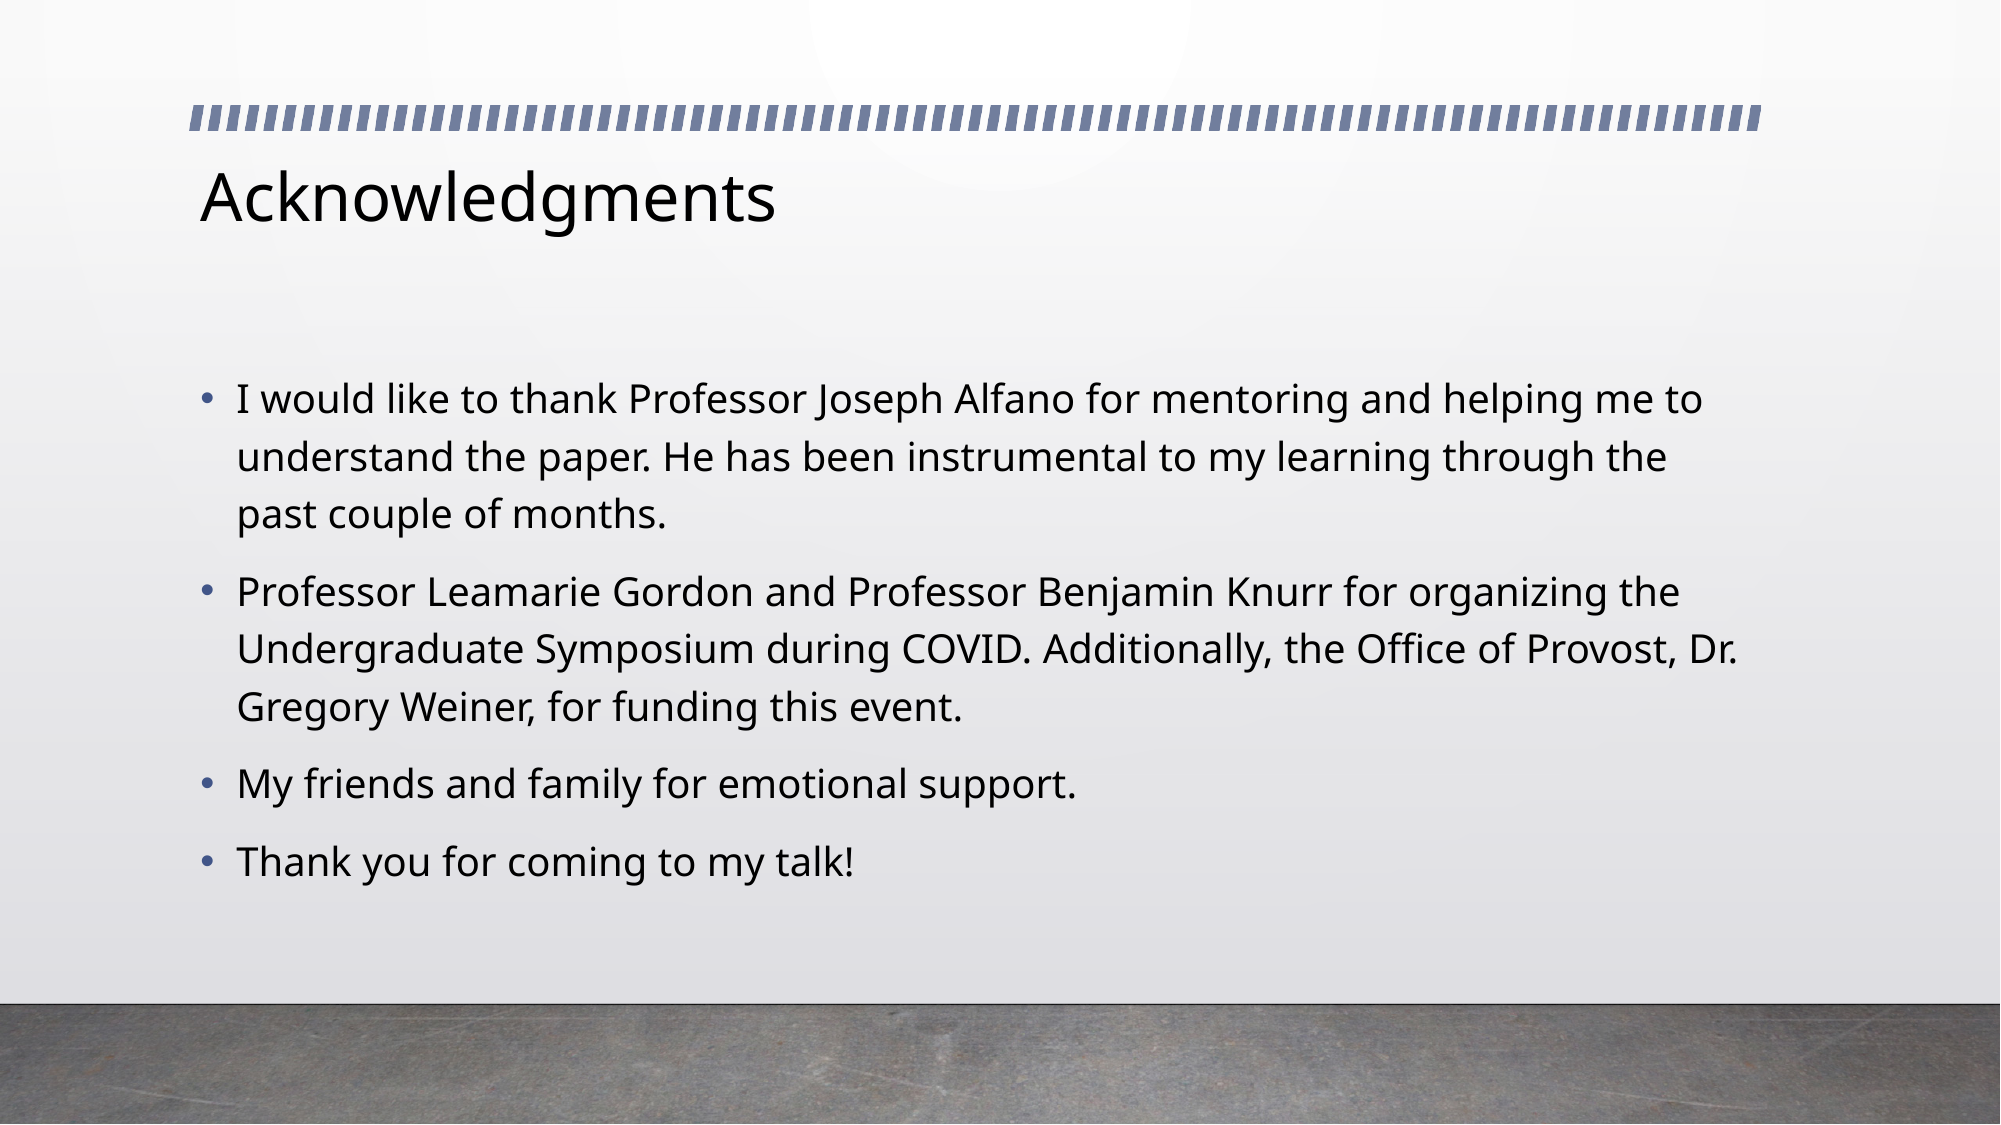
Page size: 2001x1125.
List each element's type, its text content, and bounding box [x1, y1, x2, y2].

title Acknowledgments [185, 156, 1761, 329]
list I would like to thank Professor Joseph Alfano for mentoring and helping me to understand the paper. He has been instrumental to my learning through the past couple of months. Professor Leamarie Gordon and Professor Benjamin Knurr for organizing the Undergraduate Symposium during COVID. Additionally, the Office of Provost, Dr. Gregory Weiner, for funding this event. My friends and family for emotional support. Thank you for coming to my talk! [185, 356, 1761, 897]
picture [0, 1004, 2000, 1124]
